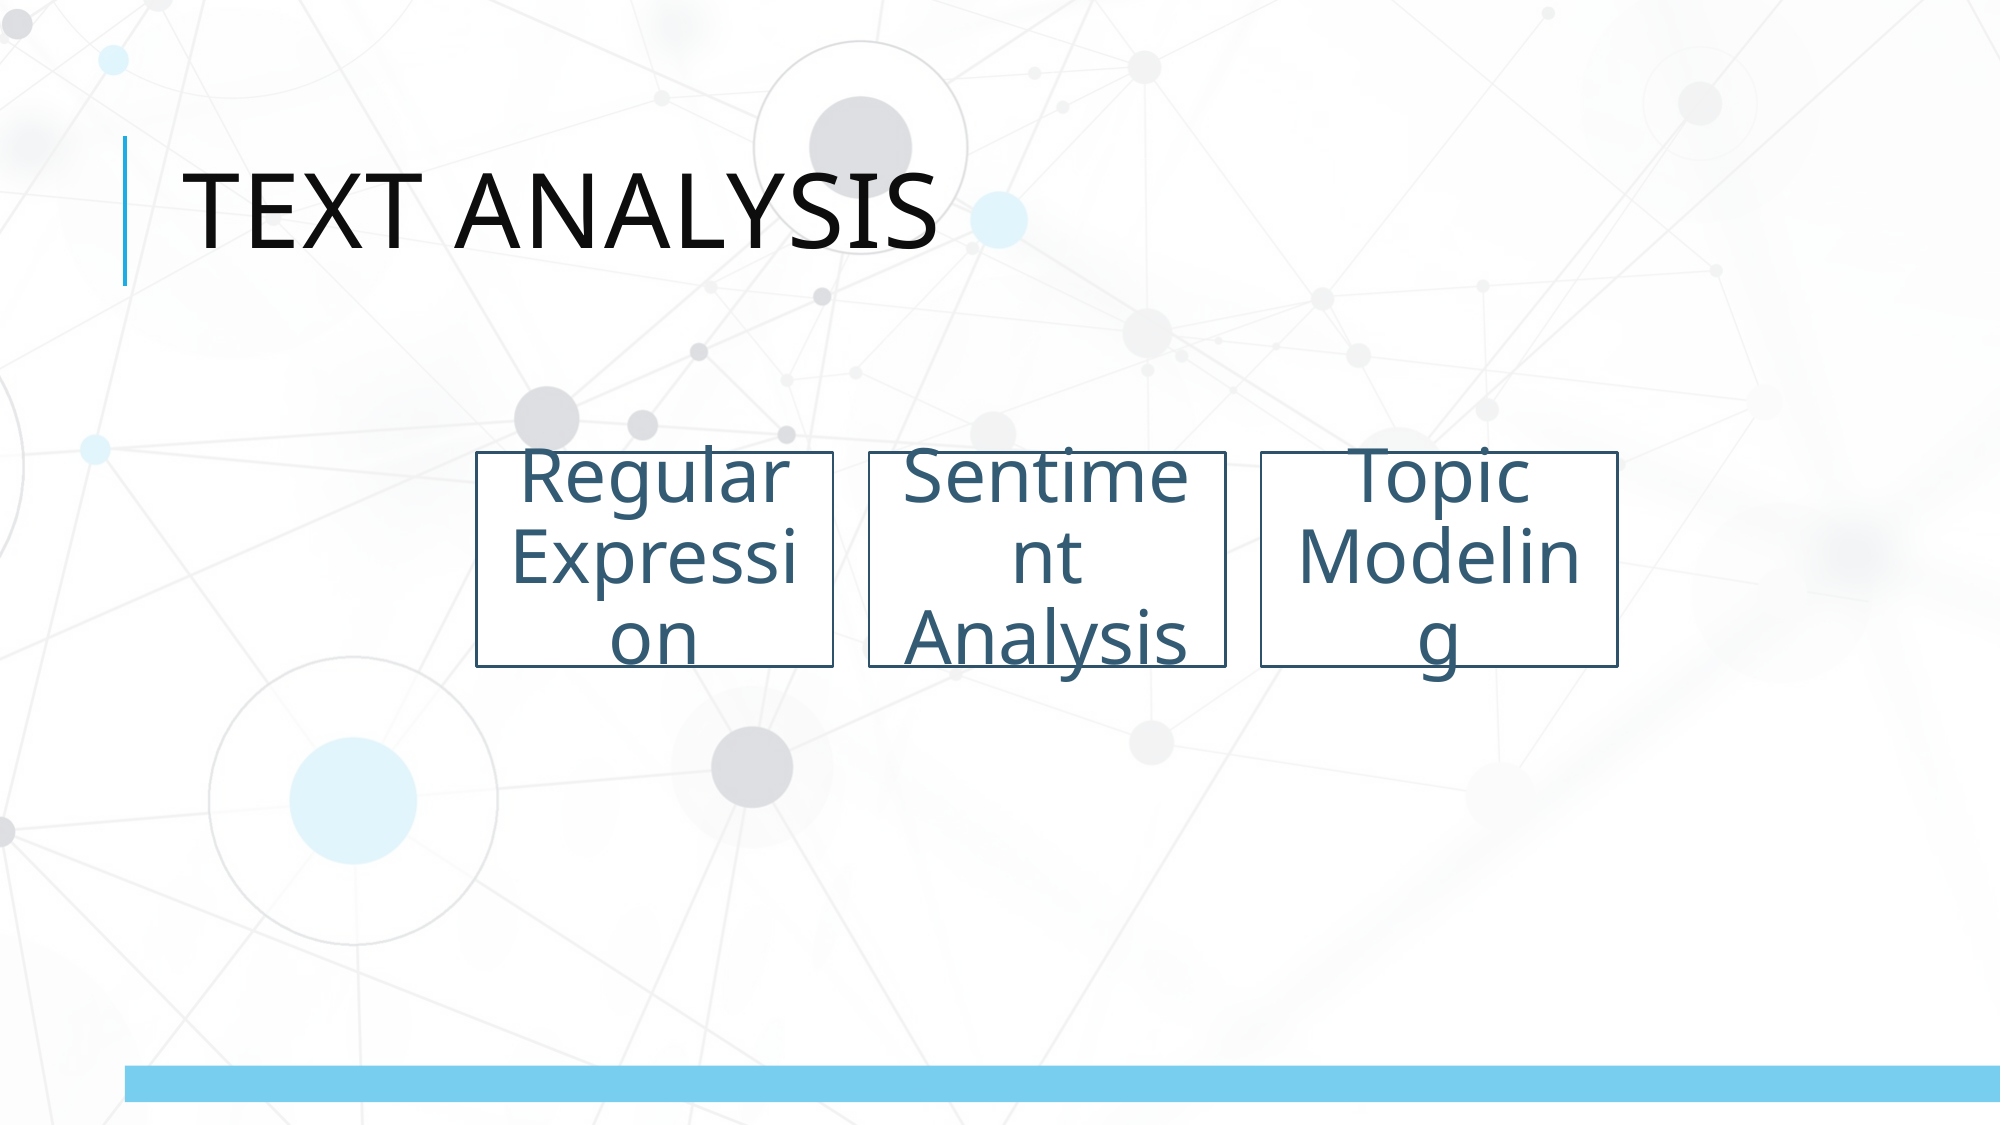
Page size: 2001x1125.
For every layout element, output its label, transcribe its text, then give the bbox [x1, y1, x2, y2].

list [476, 423, 1619, 696]
title Text Analysis [168, 96, 1763, 342]
